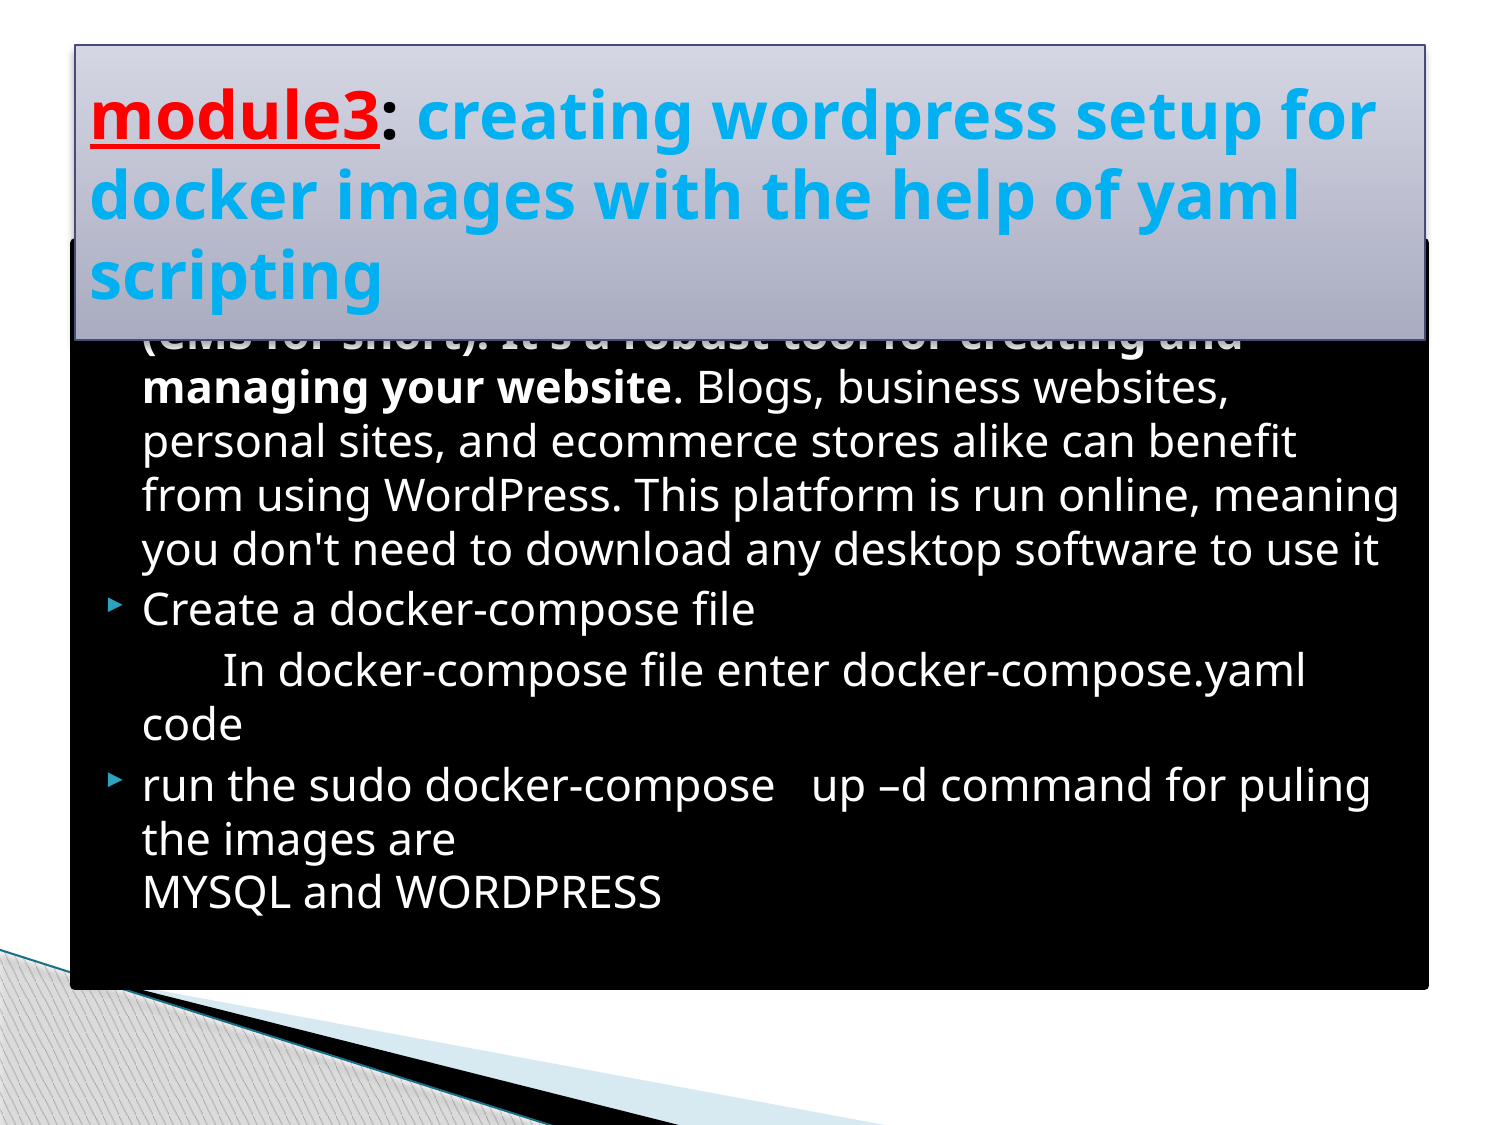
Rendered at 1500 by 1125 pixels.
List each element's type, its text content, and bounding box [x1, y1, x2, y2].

list Wordpress: WordPress is a content management system (CMS for short). It's a robust tool for creating and managing your website. Blogs, business websites, personal sites, and ecommerce stores alike can benefit from using WordPress. This platform is run online, meaning you don't need to download any desktop software to use it Create a docker-compose file In docker-compose file enter docker-compose.yaml code run the sudo docker-compose up –d command for puling the images are MYSQL and WORDPRESS [70, 348, 1429, 990]
title module3: creating wordpress setup for docker images with the help of yaml scripting [74, 44, 1426, 341]
